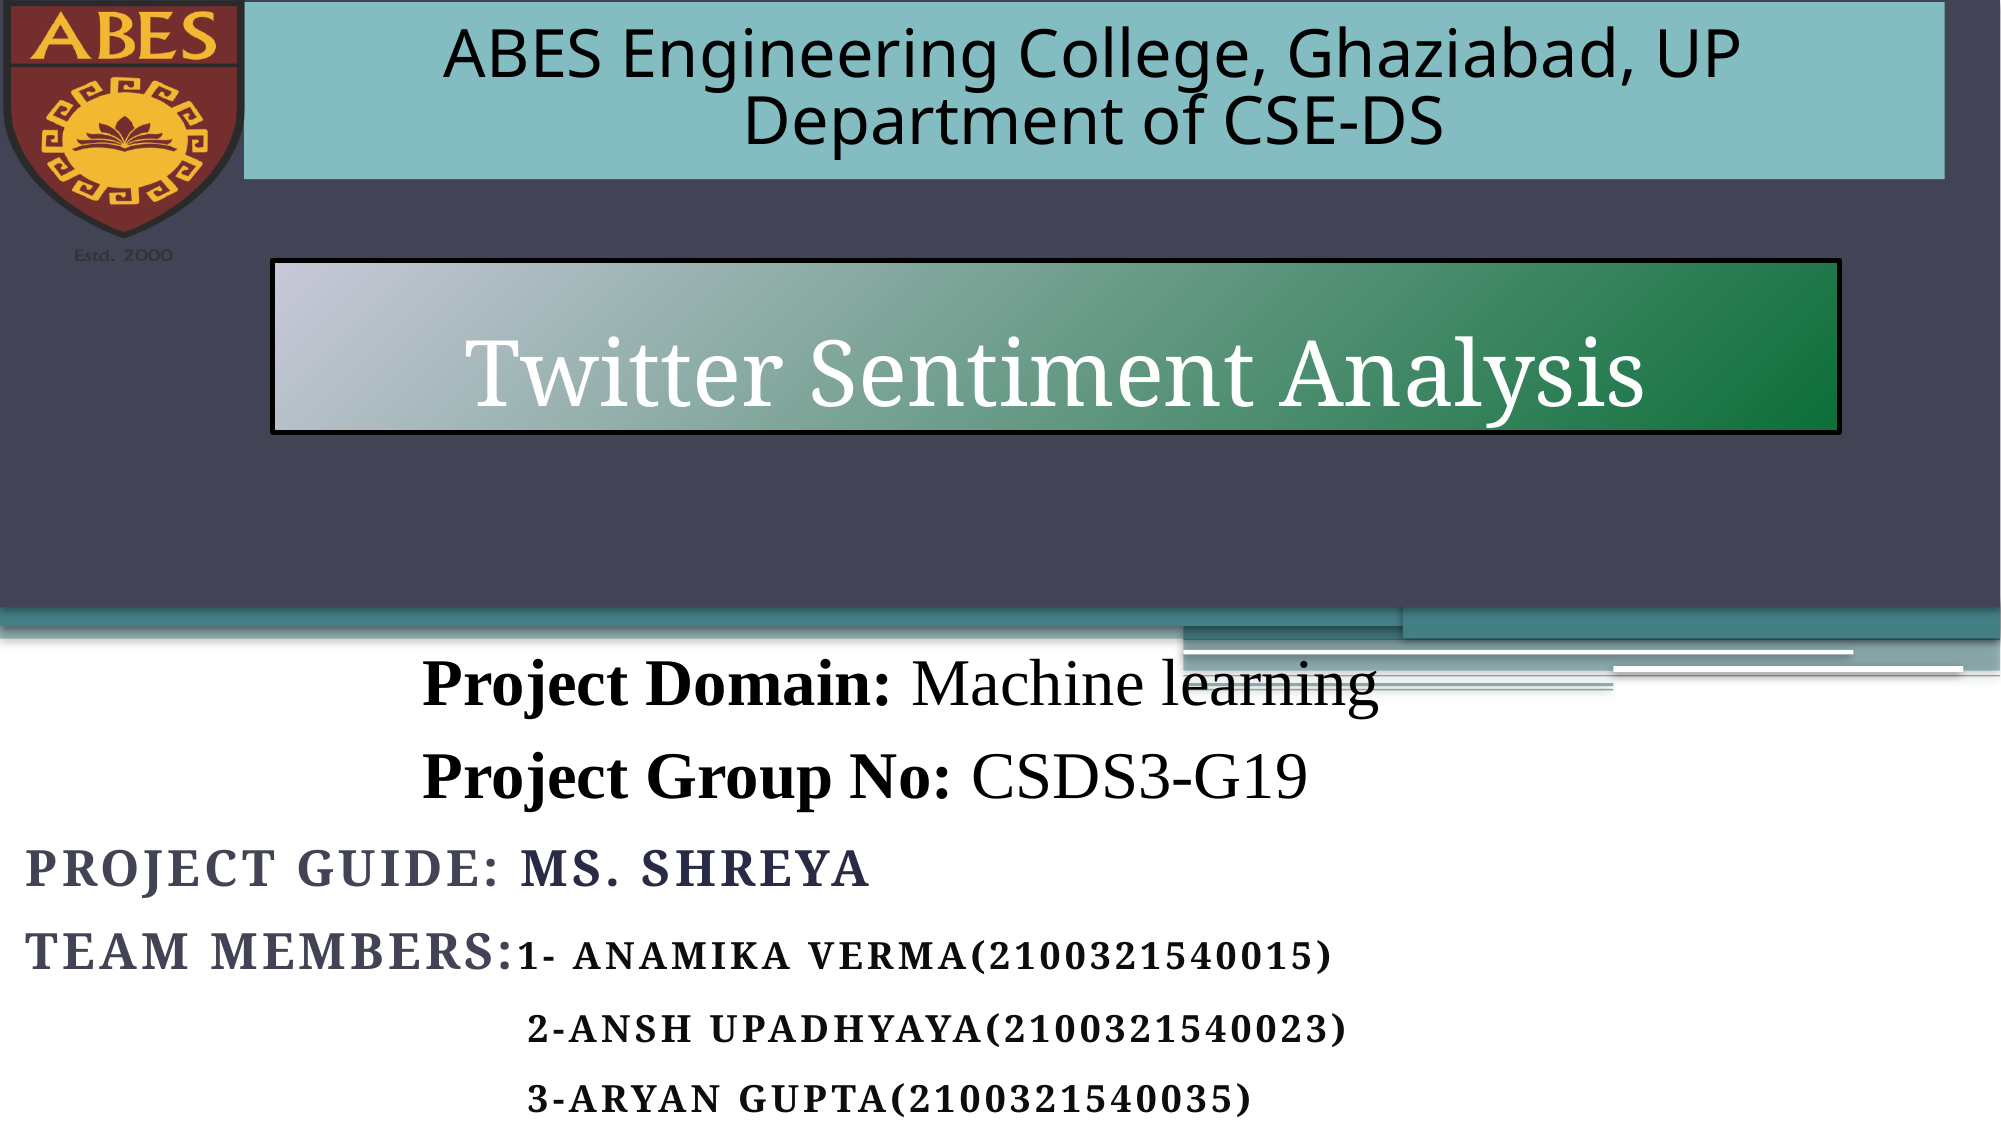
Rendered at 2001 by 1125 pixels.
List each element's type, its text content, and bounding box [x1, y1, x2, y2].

subtitle Mini-Project Presentation-1 [562, 180, 1829, 286]
text_box ABES Engineering College, Ghaziabad, UP Department of CSE-DS [252, 2, 1945, 180]
text_box Project Domain: Machine learning Project Group No: CSDS3-G19 [407, 630, 1661, 837]
title Twitter Sentiment Analysis [272, 260, 1840, 433]
picture [0, 0, 247, 261]
text_box Project guide: Ms. Shreya Team members:1- Anamika vermA(2100321540015) 2-Ansh Upadhyaya(2100321540023) 3-aryan gupta(2100321540035) [10, 836, 1963, 1125]
